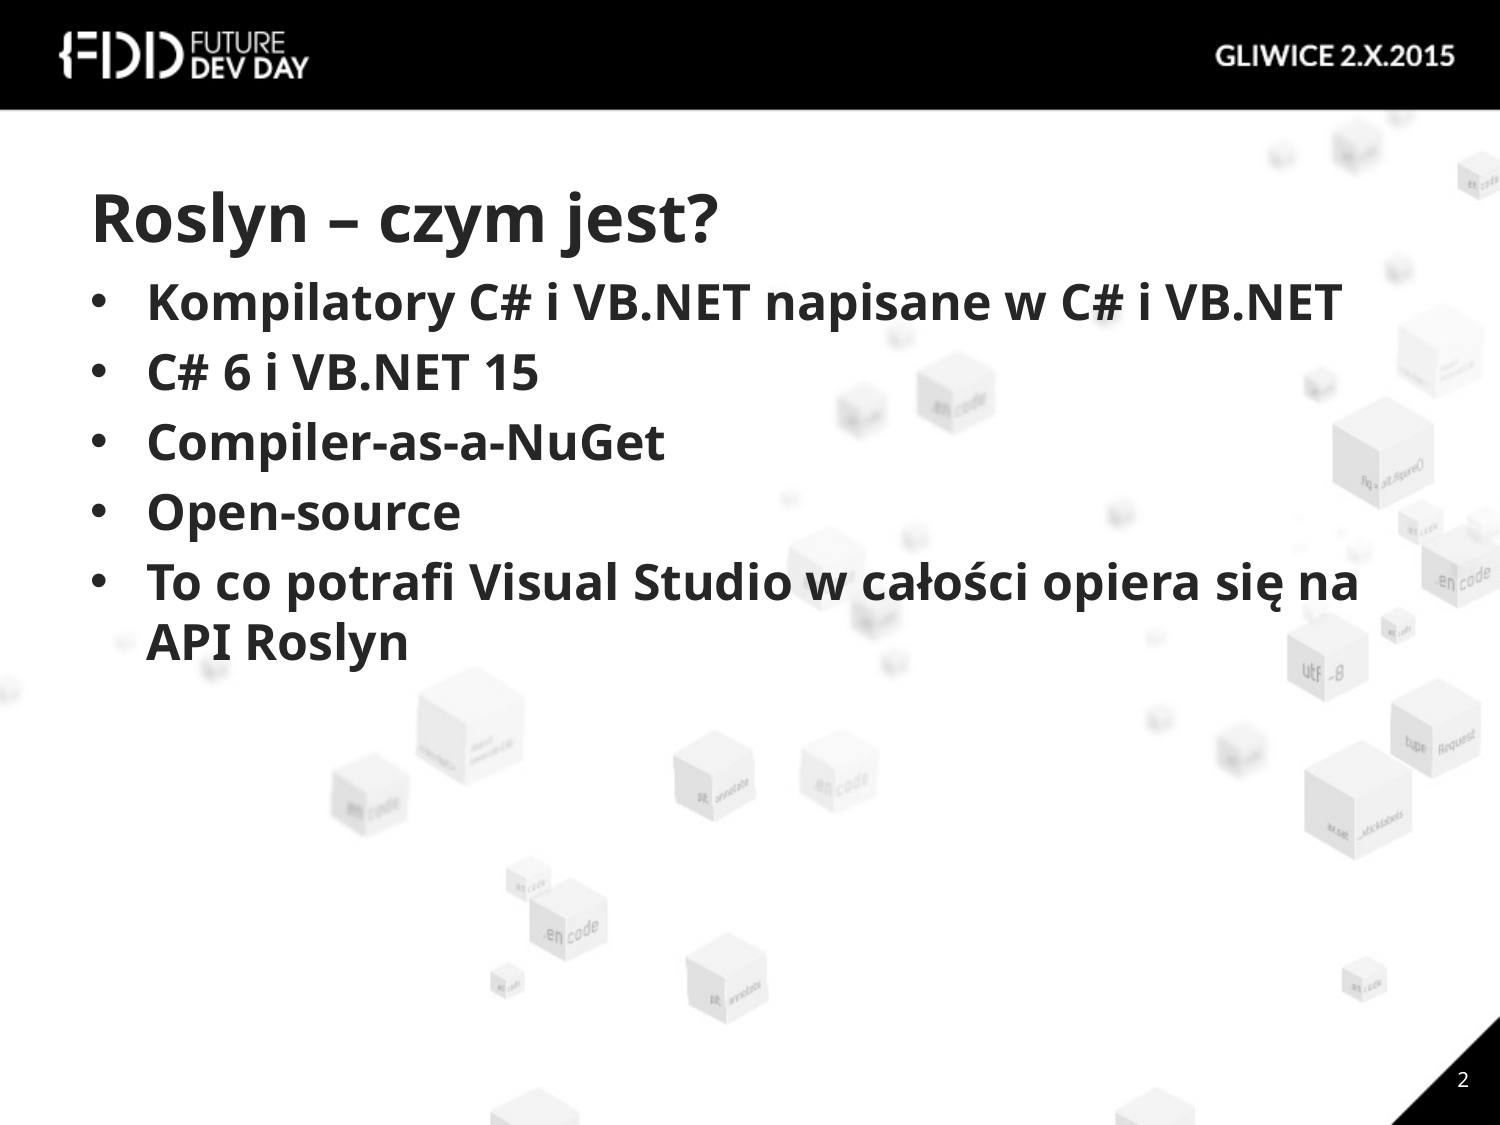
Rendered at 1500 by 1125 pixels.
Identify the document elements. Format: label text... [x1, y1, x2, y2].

list Kompilatory C# i VB.NET napisane w C# i VB.NET C# 6 i VB.NET 15 Compiler-as-a-NuGet Open-source To co potrafi Visual Studio w całości opiera się na API Roslyn [75, 263, 1425, 1098]
picture [0, 0, 1500, 1125]
title Roslyn – czym jest? [75, 184, 1425, 248]
slide_number 2 [1435, 1050, 1484, 1111]
